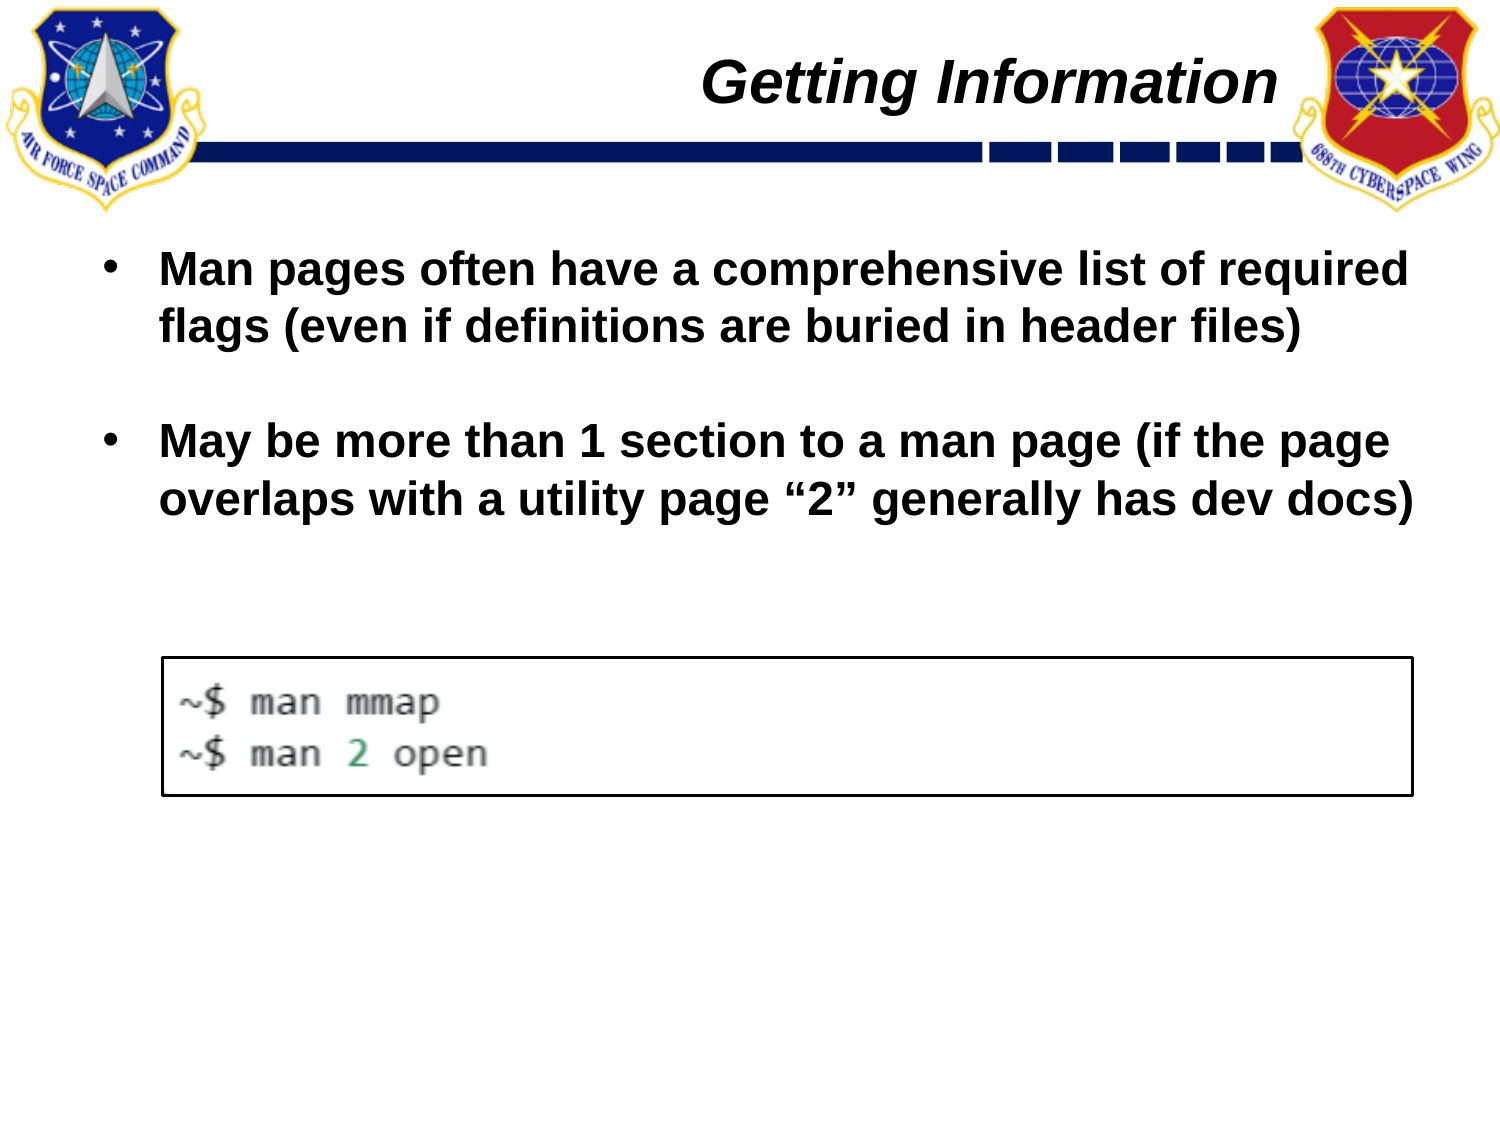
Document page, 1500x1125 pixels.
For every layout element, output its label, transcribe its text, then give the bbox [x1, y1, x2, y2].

picture [1293, 7, 1500, 213]
picture [0, 0, 213, 218]
text_box Man pages often have a comprehensive list of required flags (even if definitions are buried in header files) May be more than 1 section to a man page (if the page overlaps with a utility page “2” generally has dev docs) [87, 229, 1450, 532]
title Getting Information [668, 12, 1313, 122]
picture [163, 659, 1412, 794]
